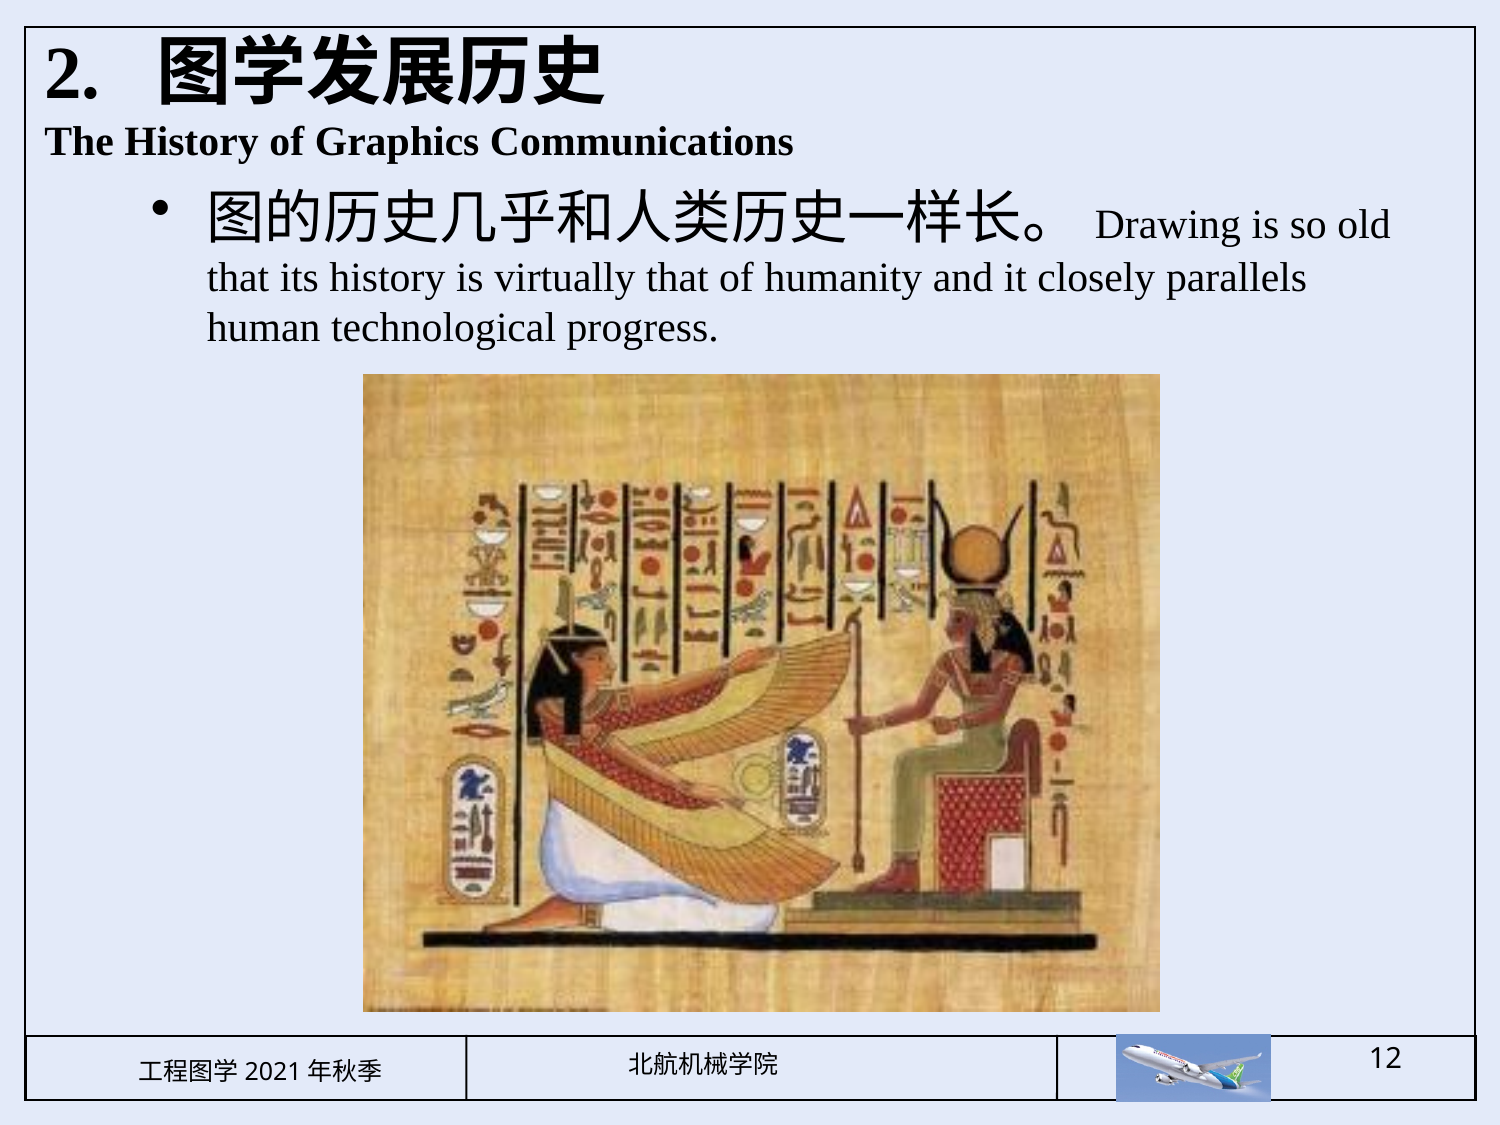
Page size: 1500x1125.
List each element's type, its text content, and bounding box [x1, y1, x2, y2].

picture [1116, 1034, 1271, 1102]
list 图的历史几乎和人类历史一样长。Drawing is so old that its history is virtually that of humanity and it closely parallels human technological progress. [135, 172, 1411, 848]
picture [362, 374, 1160, 1012]
title 2. 图学发展历史 The History of Graphics Communications [29, 0, 1500, 188]
